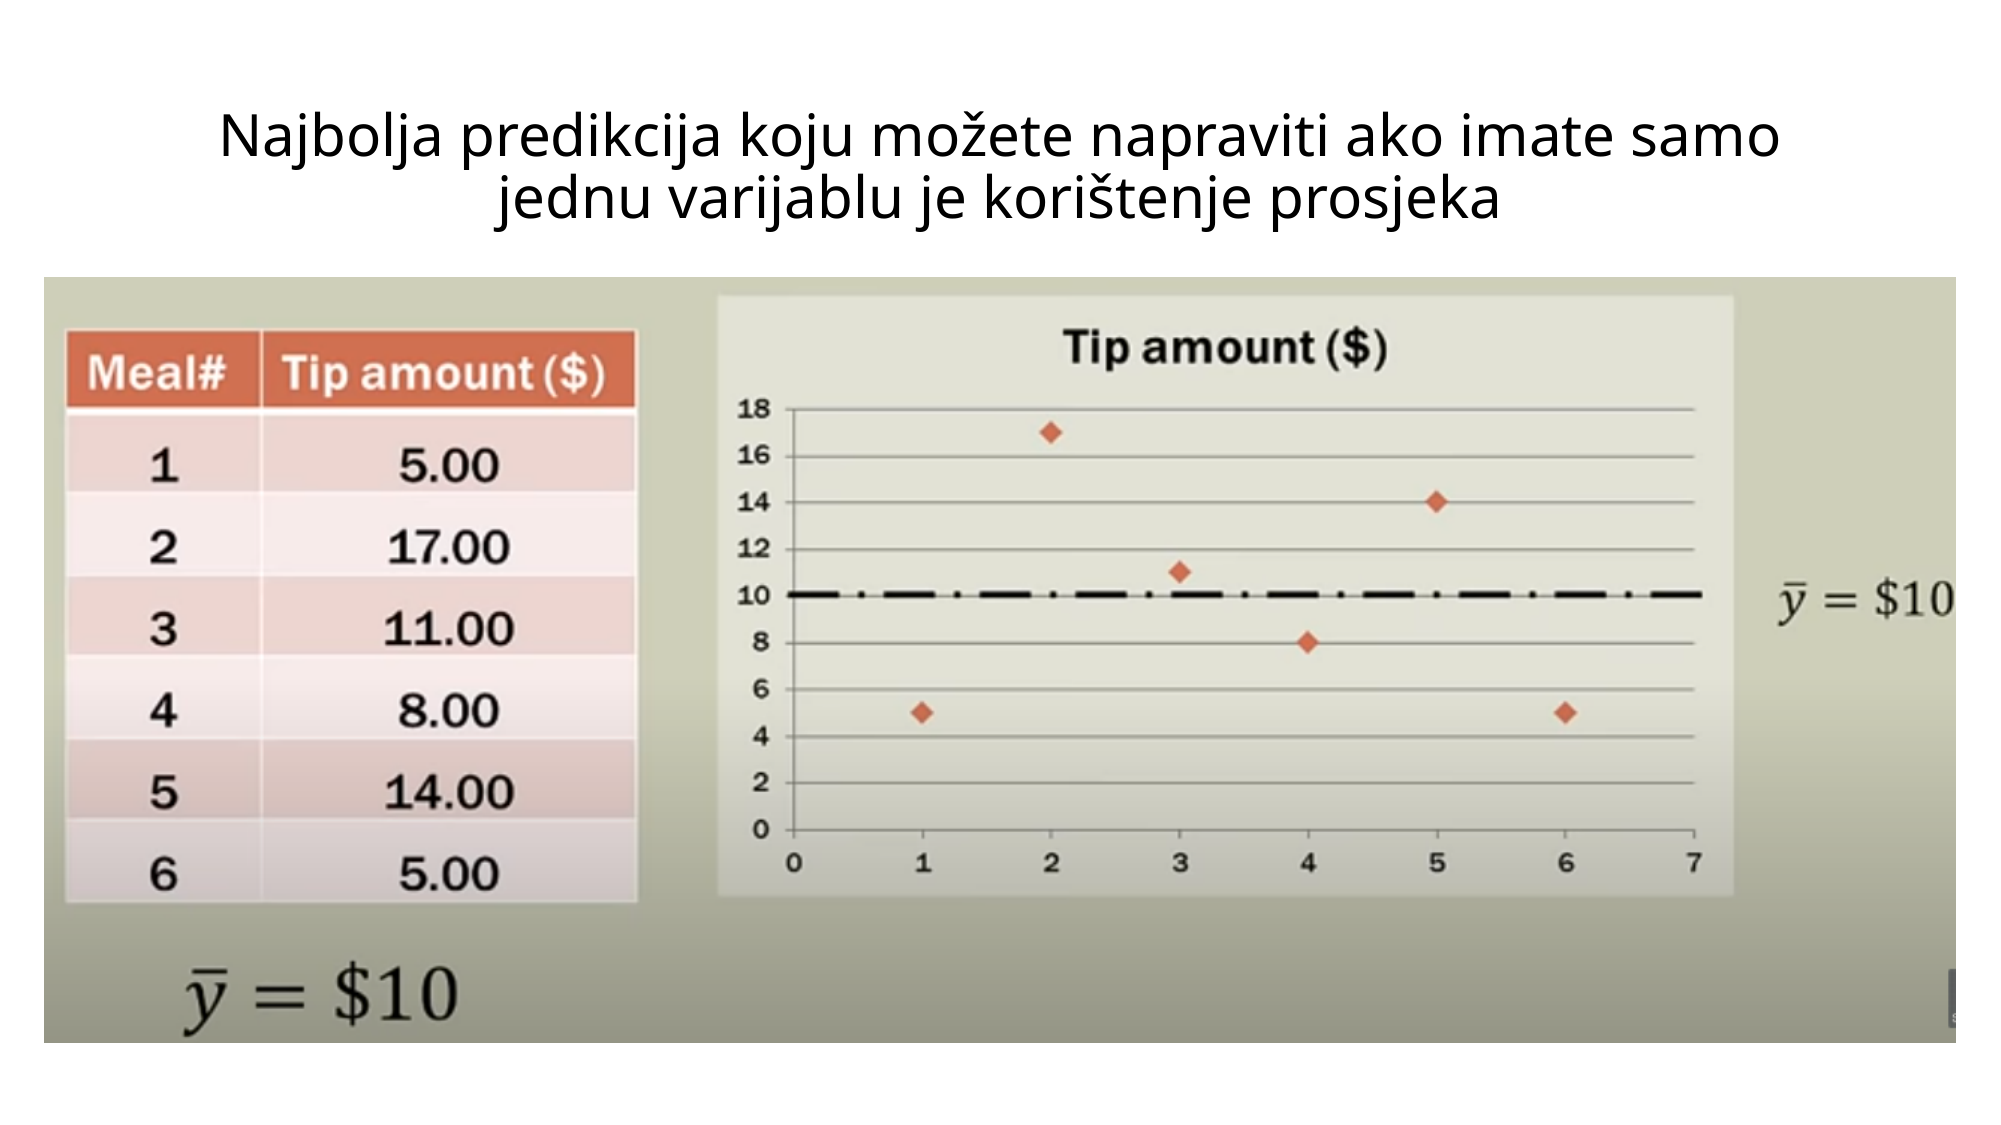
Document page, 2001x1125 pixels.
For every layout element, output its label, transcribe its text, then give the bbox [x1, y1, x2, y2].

picture [44, 277, 1956, 1043]
title Najbolja predikcija koju možete napraviti ako imate samo jednu varijablu je korištenje prosjeka [137, 59, 1863, 277]
